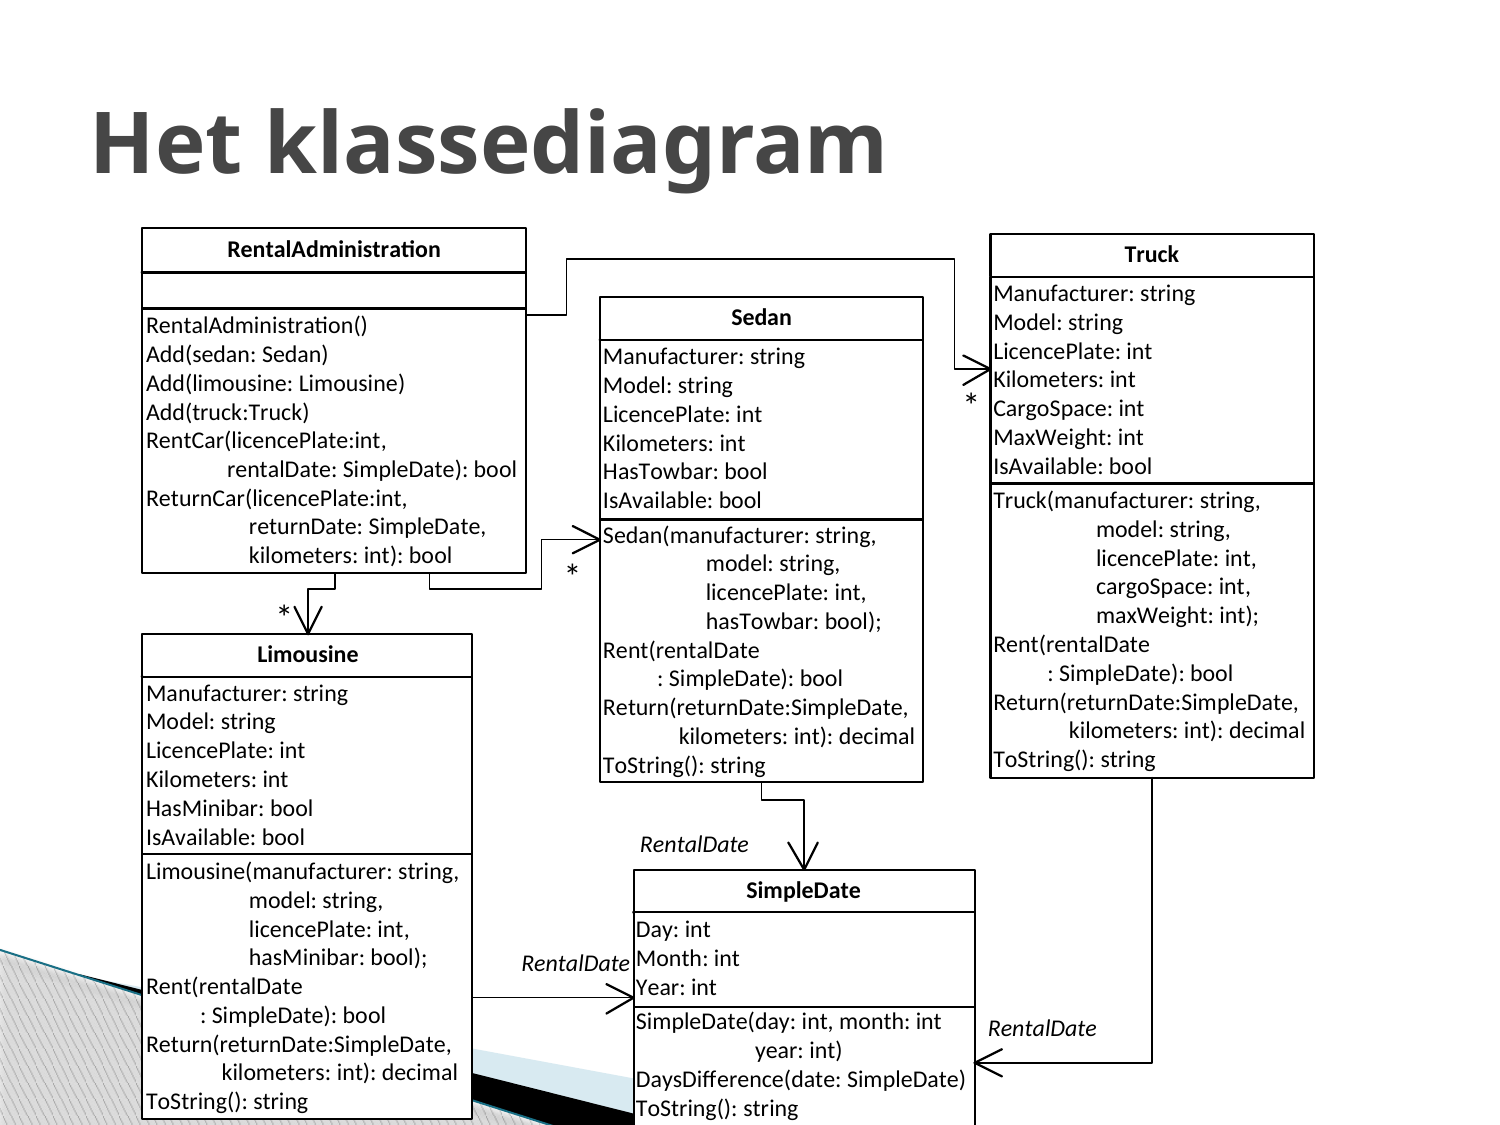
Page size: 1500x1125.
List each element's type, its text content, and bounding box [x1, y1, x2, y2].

title Het klassediagram [75, 45, 1425, 233]
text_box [137, 162, 1426, 1125]
